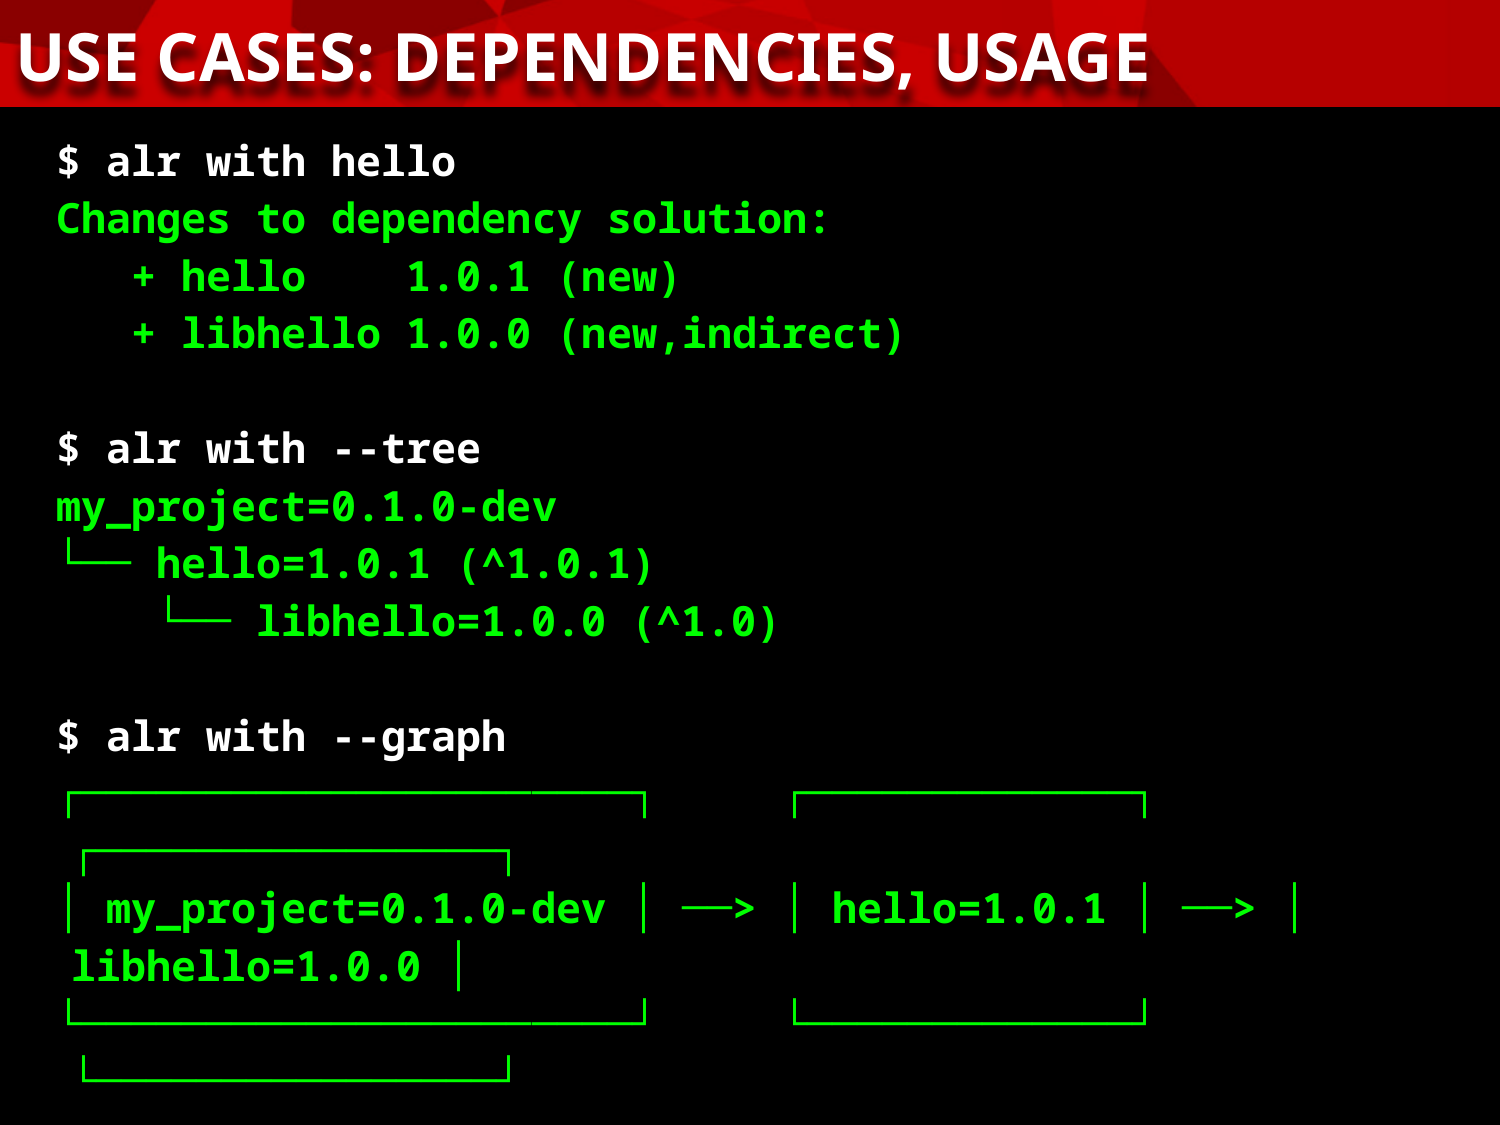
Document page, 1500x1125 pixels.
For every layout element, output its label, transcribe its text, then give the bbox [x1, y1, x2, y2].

list $ alr with hello Changes to dependency solution: + hello 1.0.1 (new) + libhello 1.0.0 (new,indirect) $ alr with --tree my_project=0.1.0-dev └── hello=1.0.1 (^1.0.1) └── libhello=1.0.0 (^1.0) $ alr with --graph ┌──────────────────────┐ ┌─────────────┐ ┌────────────────┐ │ my_project=0.1.0-dev │ ──> │ hello=1.0.1 │ ──> │ libhello=1.0.0 │ └──────────────────────┘ └─────────────┘ └────────────────┘ [0, 130, 1500, 1125]
list USE CASES: DEPENDENCIES, USAGE [0, 0, 1500, 107]
